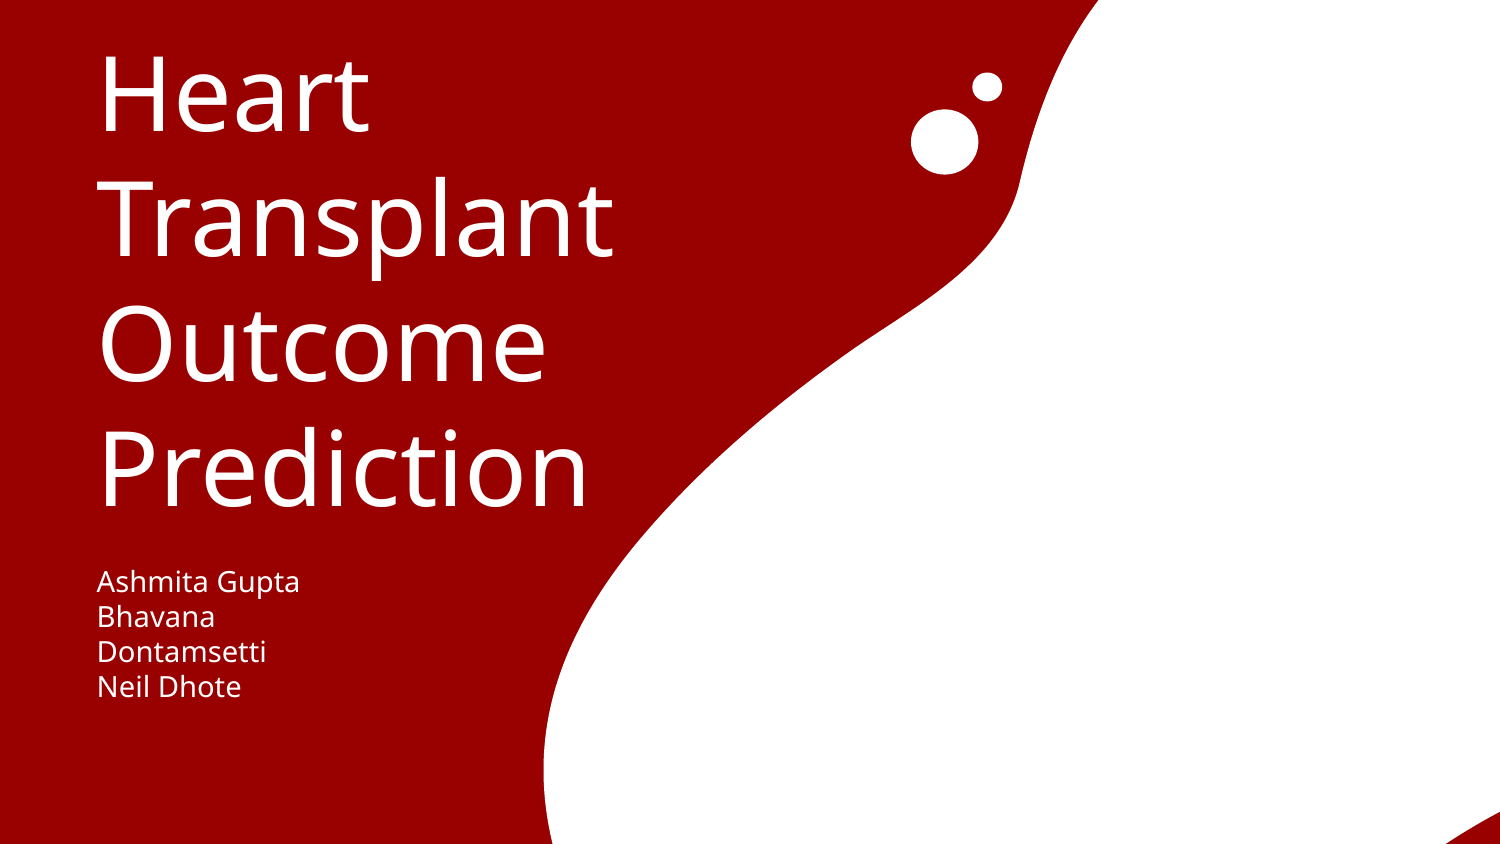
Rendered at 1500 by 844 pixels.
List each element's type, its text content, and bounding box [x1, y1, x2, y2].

subtitle Ashmita Gupta Bhavana Dontamsetti Neil Dhote [81, 548, 402, 682]
title Heart Transplant Outcome Prediction [81, 29, 806, 543]
